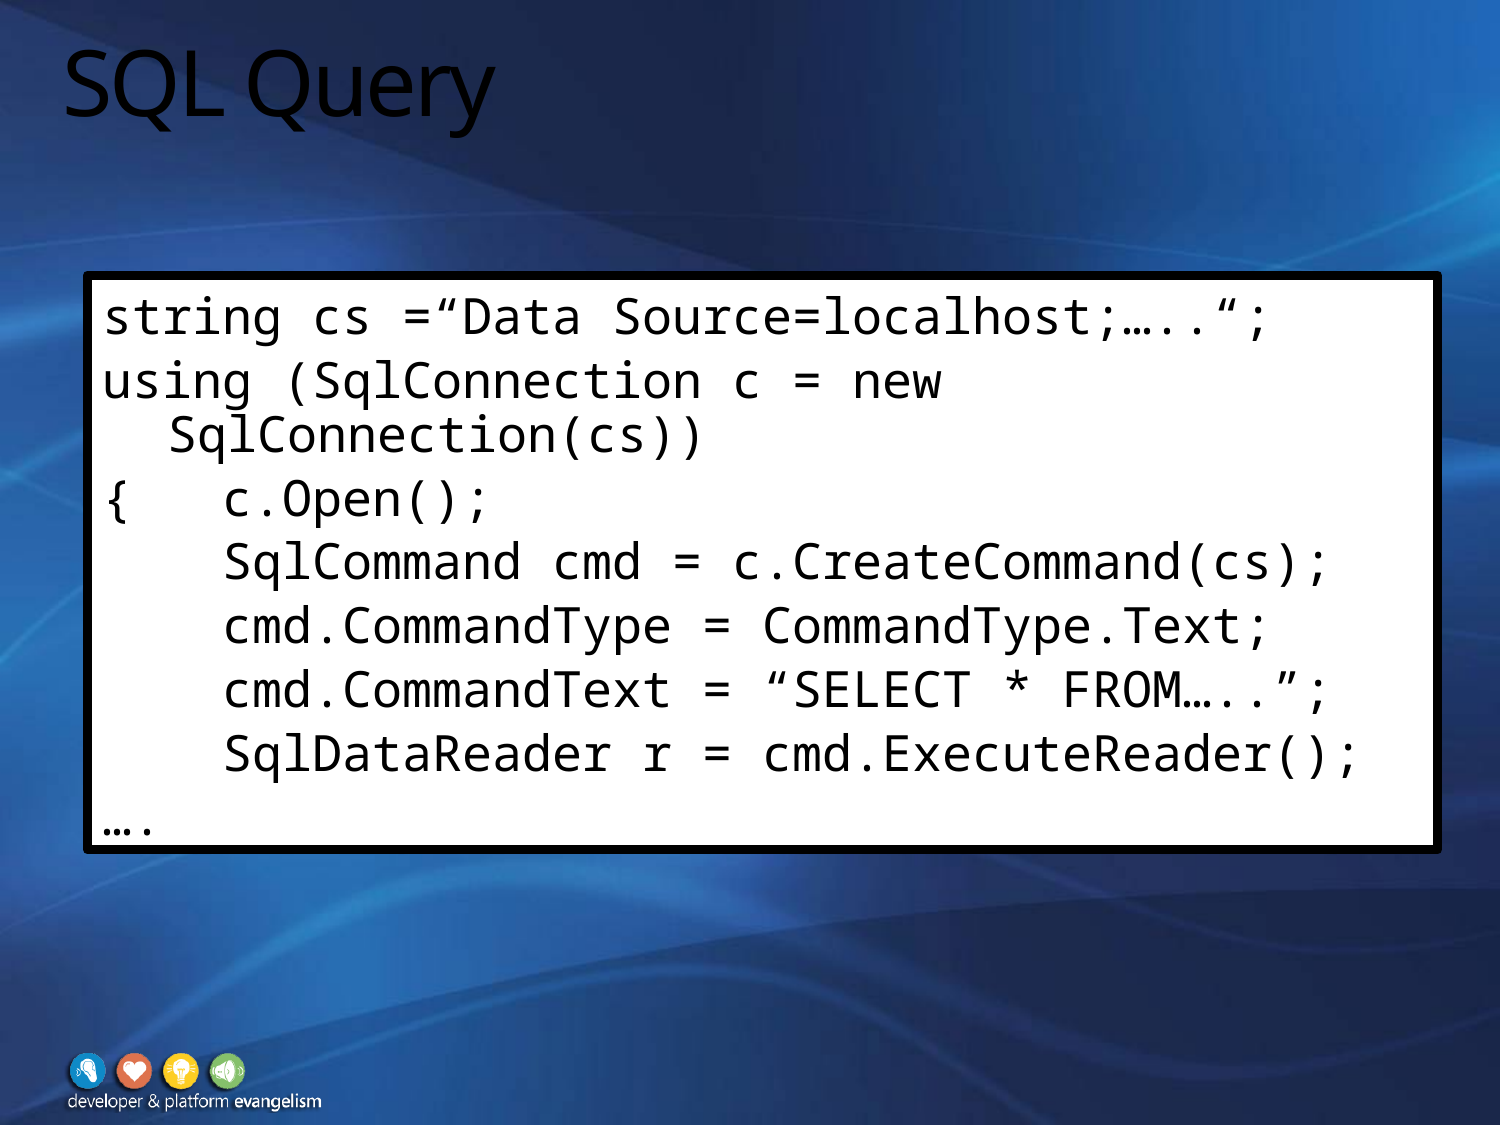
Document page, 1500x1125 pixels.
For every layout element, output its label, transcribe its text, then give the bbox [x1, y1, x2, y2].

title SQL Query [62, 37, 1438, 138]
picture [0, 0, 1500, 1125]
text_box string cs =“Data Source=localhost;…..“; using (SqlConnection c = new SqlConnection(cs)) { c.Open(); SqlCommand cmd = c.CreateCommand(cs); cmd.CommandType = CommandType.Text; cmd.CommandText = “SELECT * FROM…..”; SqlDataReader r = cmd.ExecuteReader(); …. [83, 271, 1442, 854]
